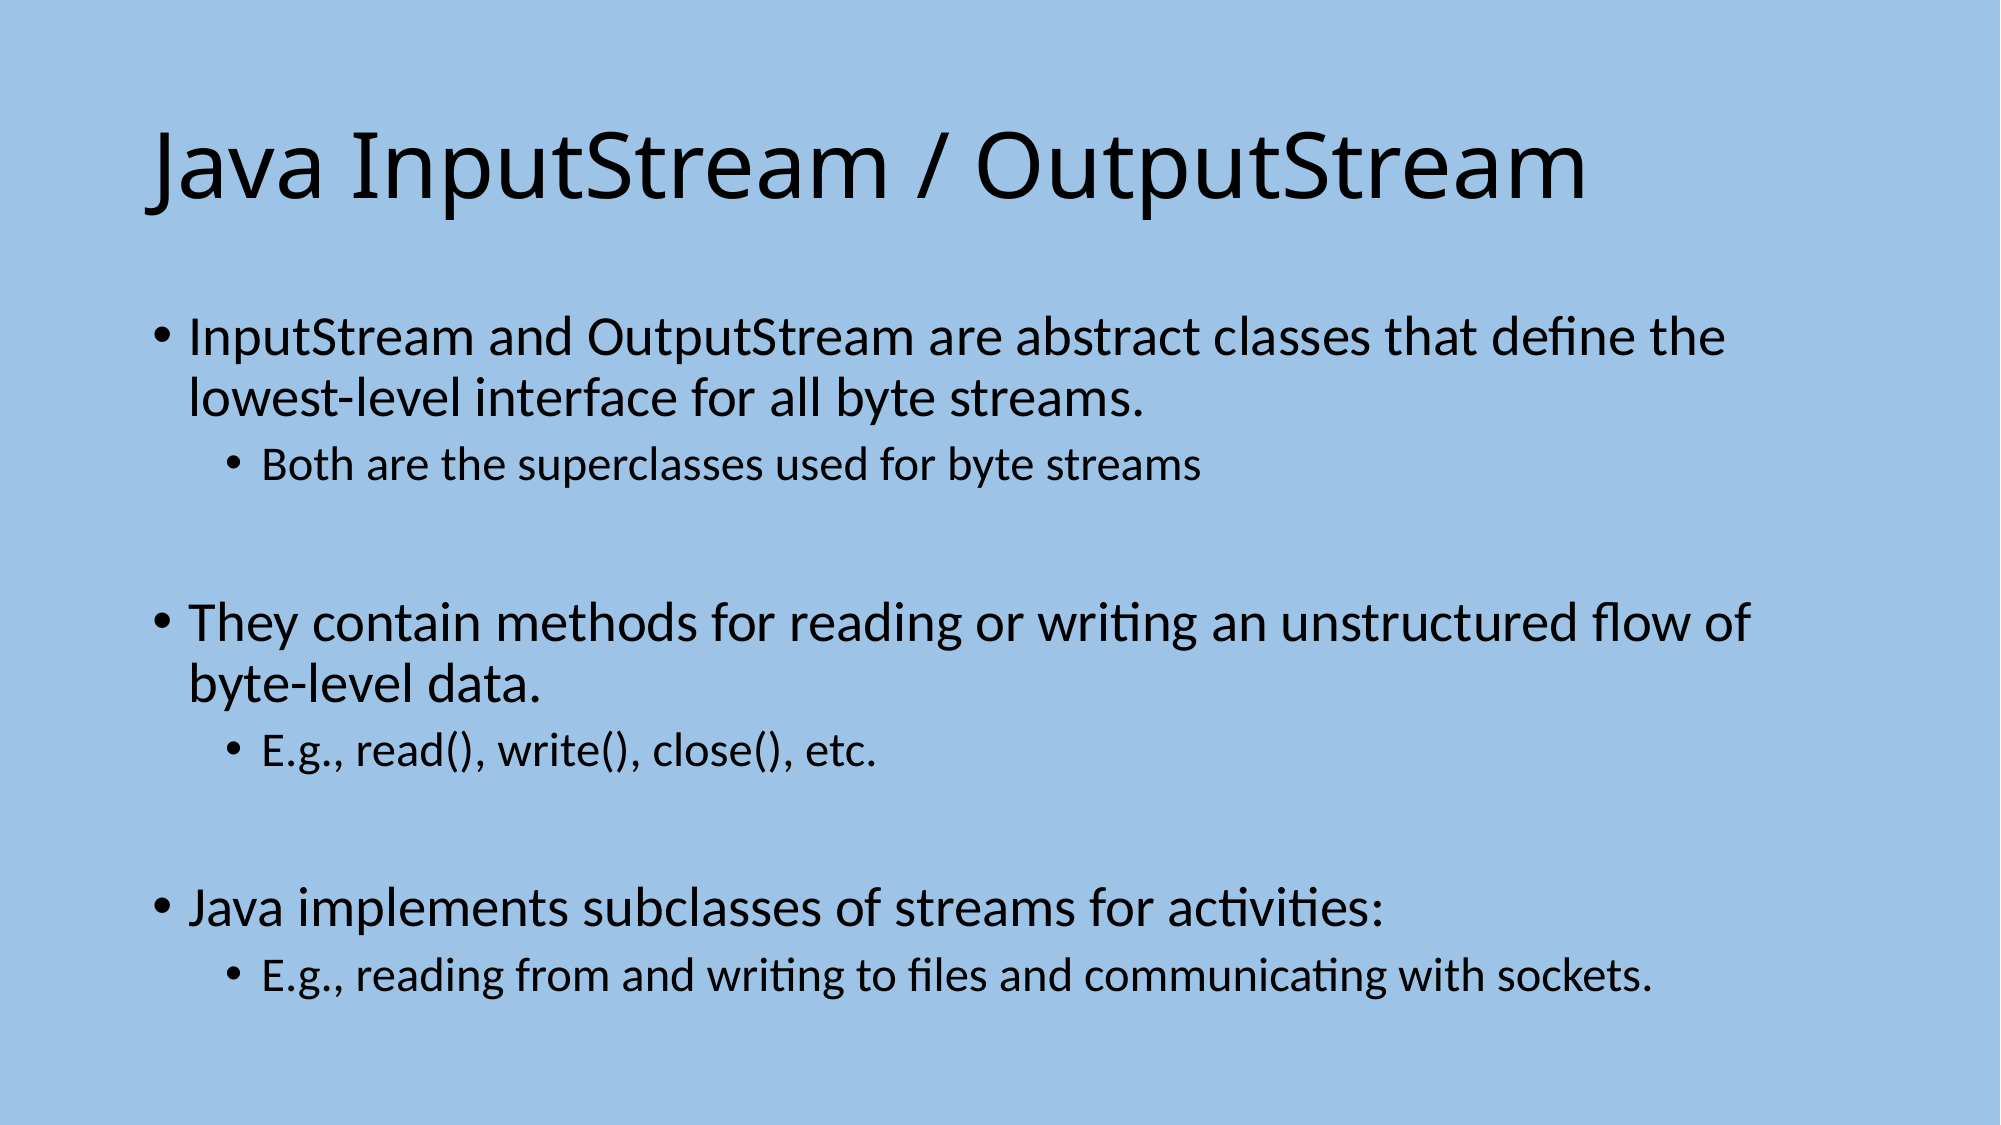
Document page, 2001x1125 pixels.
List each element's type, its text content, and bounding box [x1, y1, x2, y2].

list InputStream and OutputStream are abstract classes that define the lowest-level interface for all byte streams. Both are the superclasses used for byte streams They contain methods for reading or writing an unstructured flow of byte-level data. E.g., read(), write(), close(), etc. Java implements subclasses of streams for activities: E.g., reading from and writing to files and communicating with sockets. [137, 299, 1863, 1014]
title Java InputStream / OutputStream [137, 59, 1863, 278]
